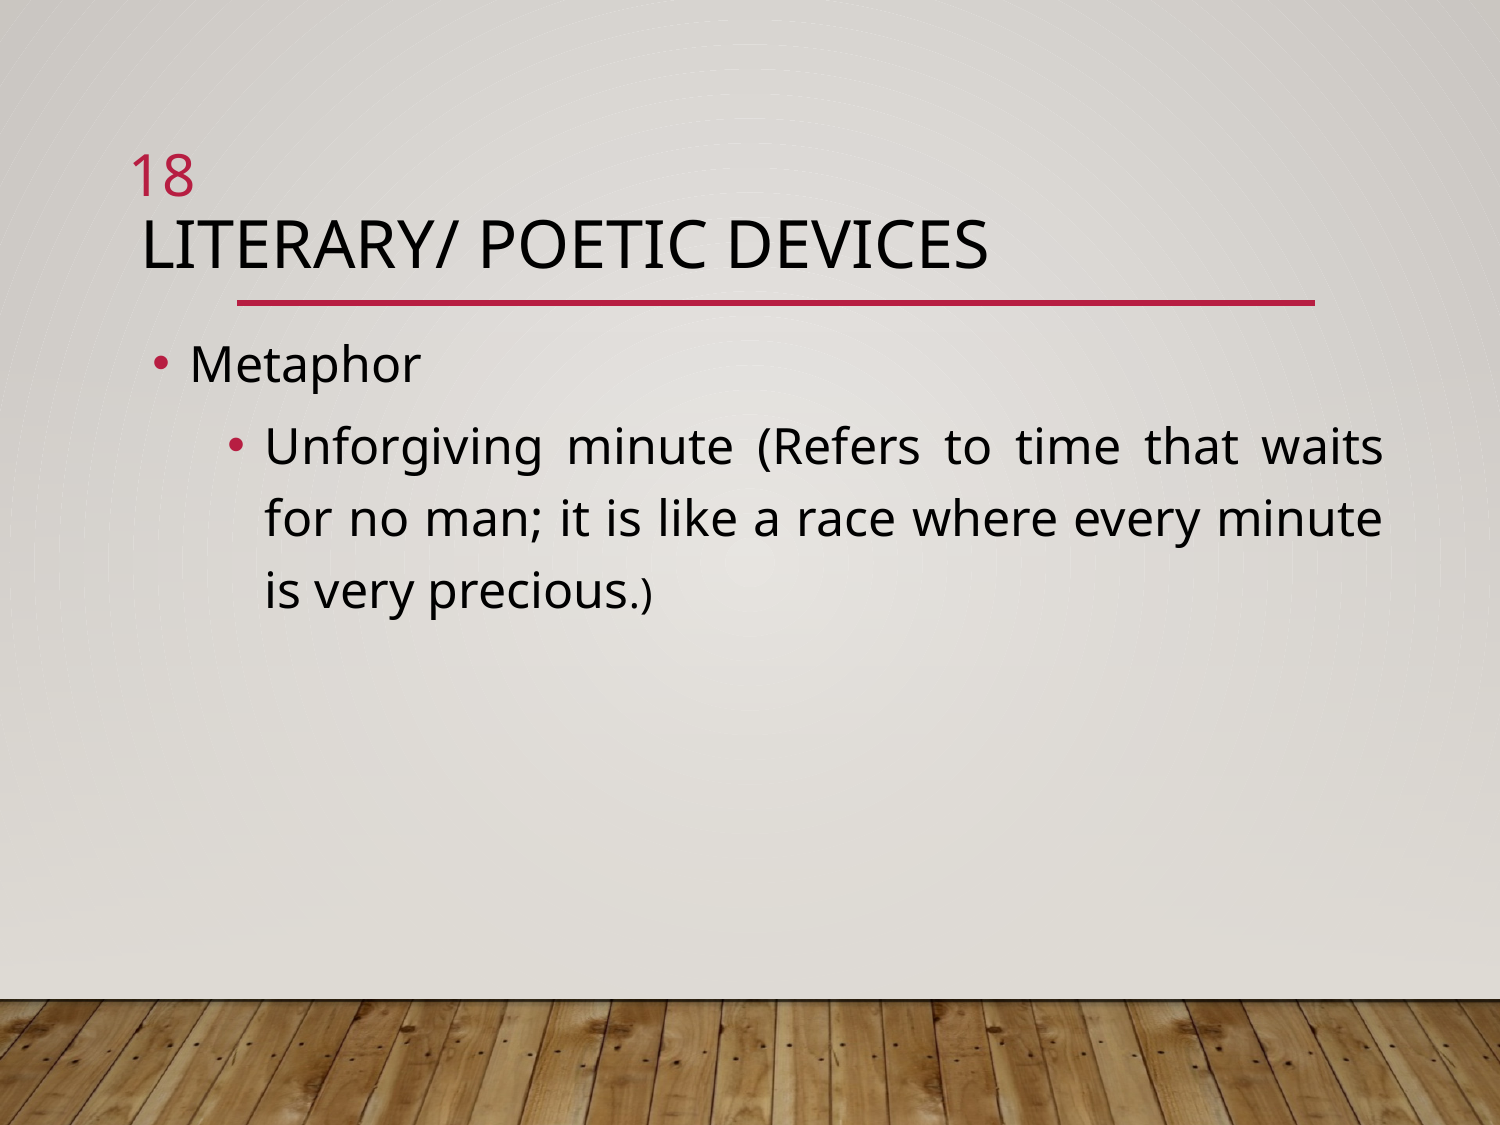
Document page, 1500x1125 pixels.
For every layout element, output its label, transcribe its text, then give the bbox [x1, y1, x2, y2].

picture [0, 999, 1500, 1125]
slide_number 18 [80, 131, 211, 214]
title Literary/ Poetic Devices [125, 131, 1400, 305]
list Metaphor Unforgiving minute (Refers to time that waits for no man; it is like a race where every minute is very precious.) [137, 312, 1400, 994]
